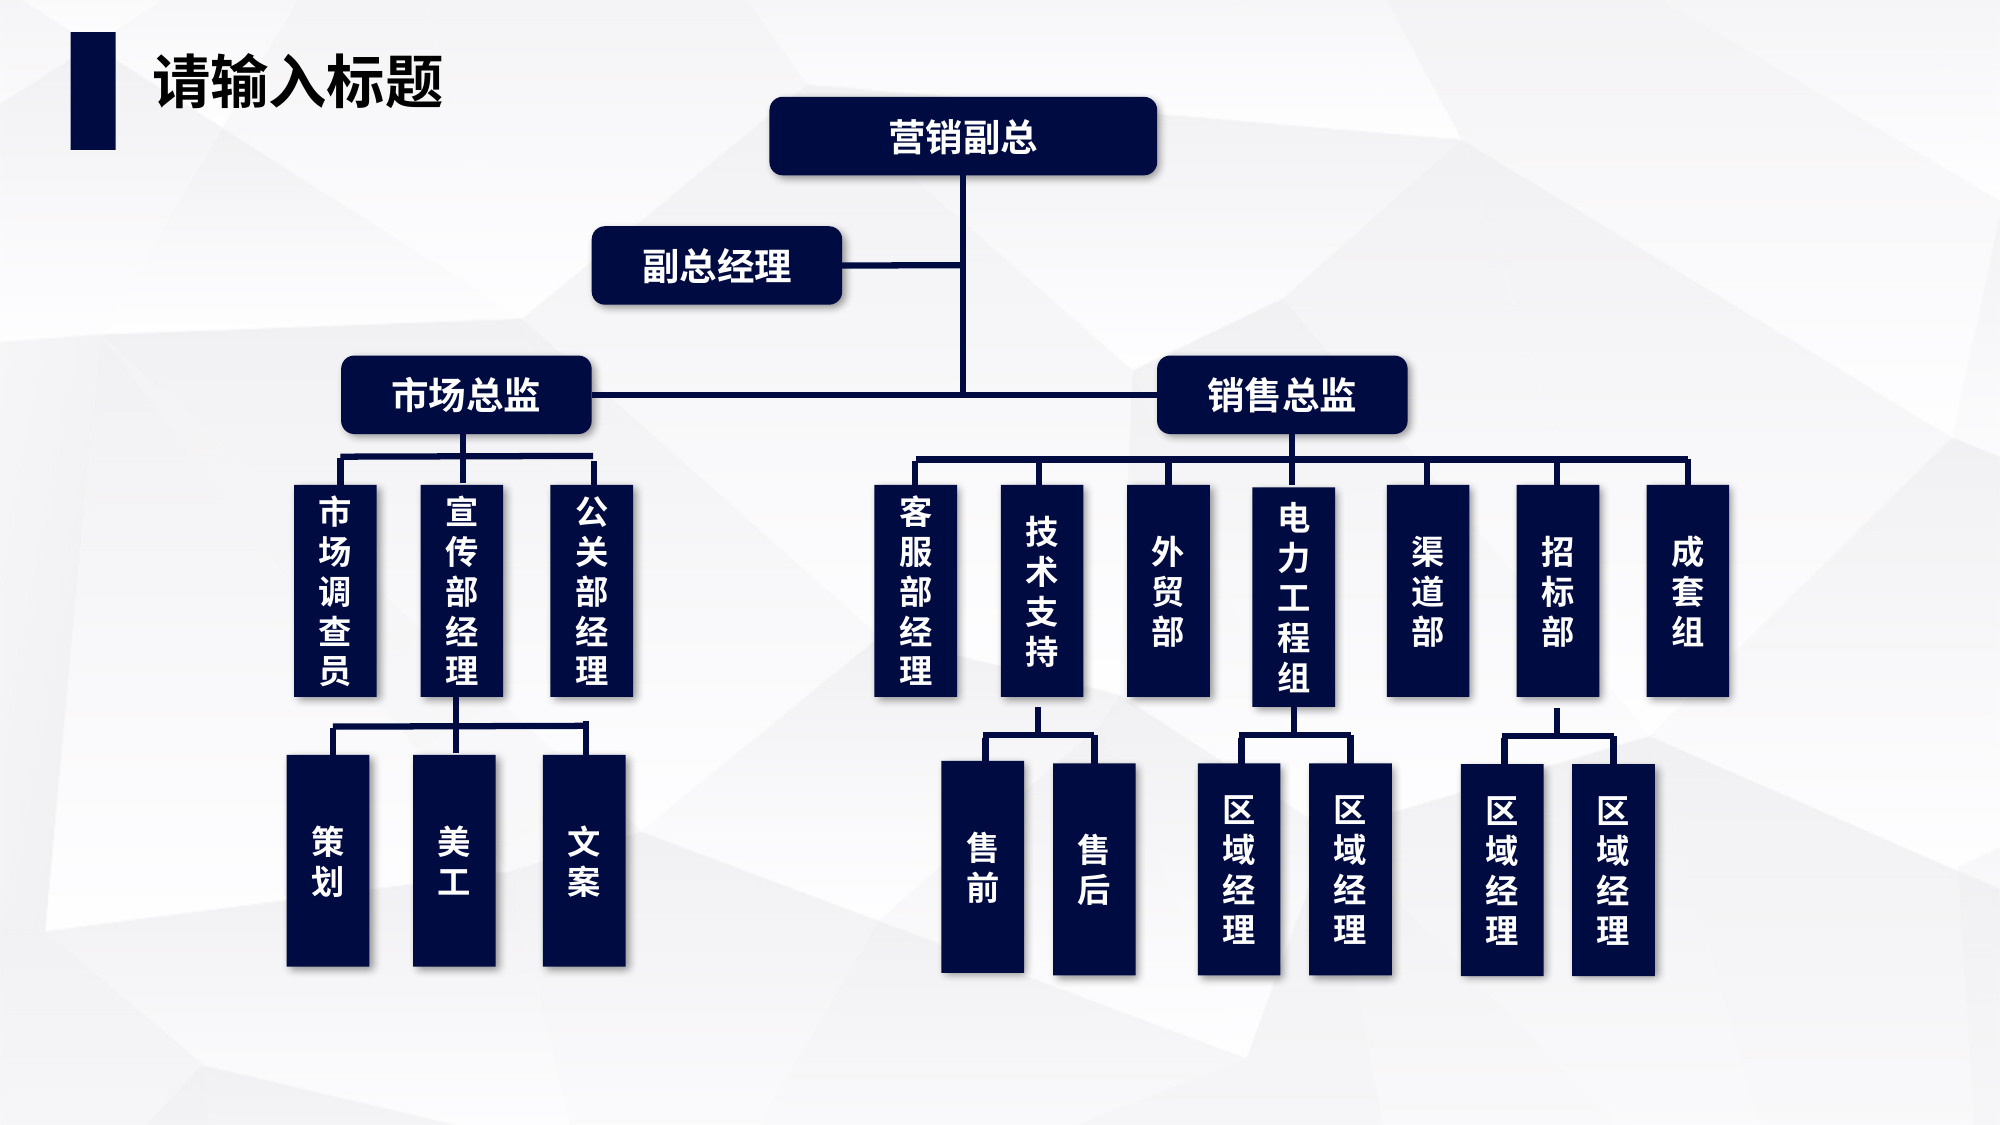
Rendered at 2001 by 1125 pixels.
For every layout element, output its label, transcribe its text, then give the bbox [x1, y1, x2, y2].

title 请输入标题 [137, 46, 1402, 137]
text_box 电力工程组 [1251, 486, 1336, 708]
text_box 客服部经理 [873, 484, 958, 698]
text_box 宣传部经理 [419, 484, 504, 698]
text_box 副总经理 [590, 225, 844, 306]
text_box 成套组 [1645, 484, 1730, 698]
text_box 公关部经理 [549, 484, 634, 698]
text_box 售后 [1052, 762, 1137, 976]
text_box 售前 [940, 760, 1025, 974]
text_box 区域经理 [1308, 762, 1393, 976]
text_box 策划 [286, 754, 370, 968]
text_box 市场调查员 [293, 484, 378, 698]
text_box 销售总监 [1156, 354, 1409, 436]
text_box 区域经理 [1197, 762, 1282, 976]
text_box 招标部 [1516, 484, 1600, 698]
text_box 文案 [542, 754, 627, 968]
text_box 区域经理 [1460, 763, 1545, 977]
text_box 市场总监 [340, 354, 593, 436]
text_box 外贸部 [1126, 484, 1211, 698]
picture [0, 0, 2000, 1125]
text_box 渠道部 [1386, 484, 1471, 698]
text_box 营销副总 [768, 95, 1159, 177]
text_box 区域经理 [1571, 763, 1656, 977]
text_box 技术支持 [1000, 484, 1084, 698]
text_box 美工 [412, 754, 497, 968]
